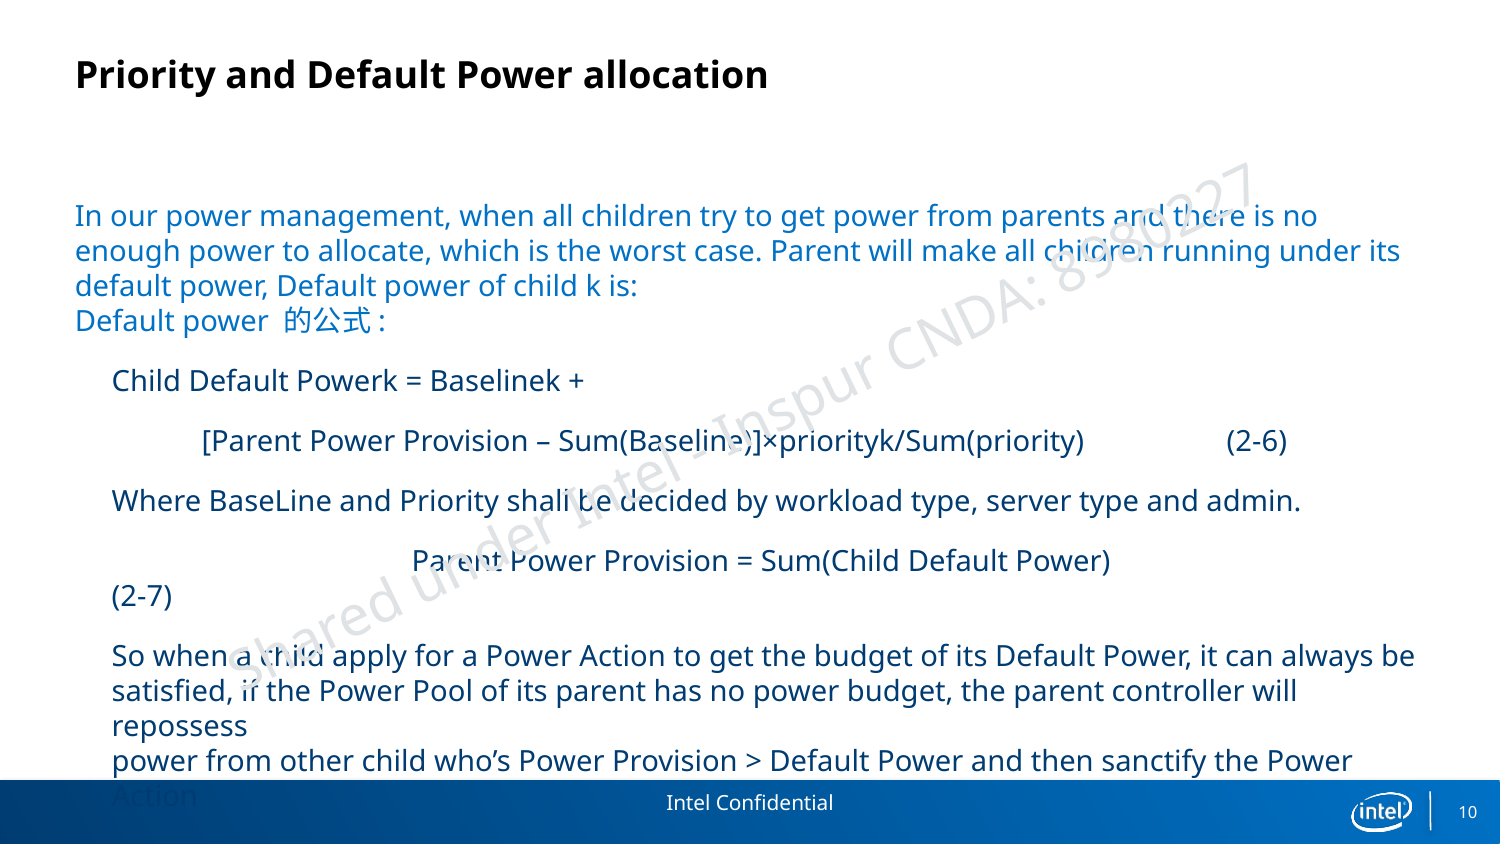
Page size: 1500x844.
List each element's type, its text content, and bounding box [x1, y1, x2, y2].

list In our power management, when all children try to get power from parents and there is no enough power to allocate, which is the worst case. Parent will make all children running under its default power, Default power of child k is: Default power 的公式: Child Default Powerk = Baselinek + [Parent Power Provision – Sum(Baseline)]×priorityk/Sum(priority) (2-6) Where BaseLine and Priority shall be decided by workload type, server type and admin. Parent Power Provision = Sum(Child Default Power) (2-7) So when a child apply for a Power Action to get the budget of its Default Power, it can always be satisfied, if the Power Pool of its parent has no power budget, the parent controller will repossess power from other child who’s Power Provision > Default Power and then sanctify the Power Action [74, 197, 1425, 760]
text_box Shared under Intel - Inspur CNDA: 8980227 [203, 129, 1297, 714]
title Priority and Default Power allocation [74, 50, 1425, 194]
slide_number 10 [1127, 791, 1478, 837]
